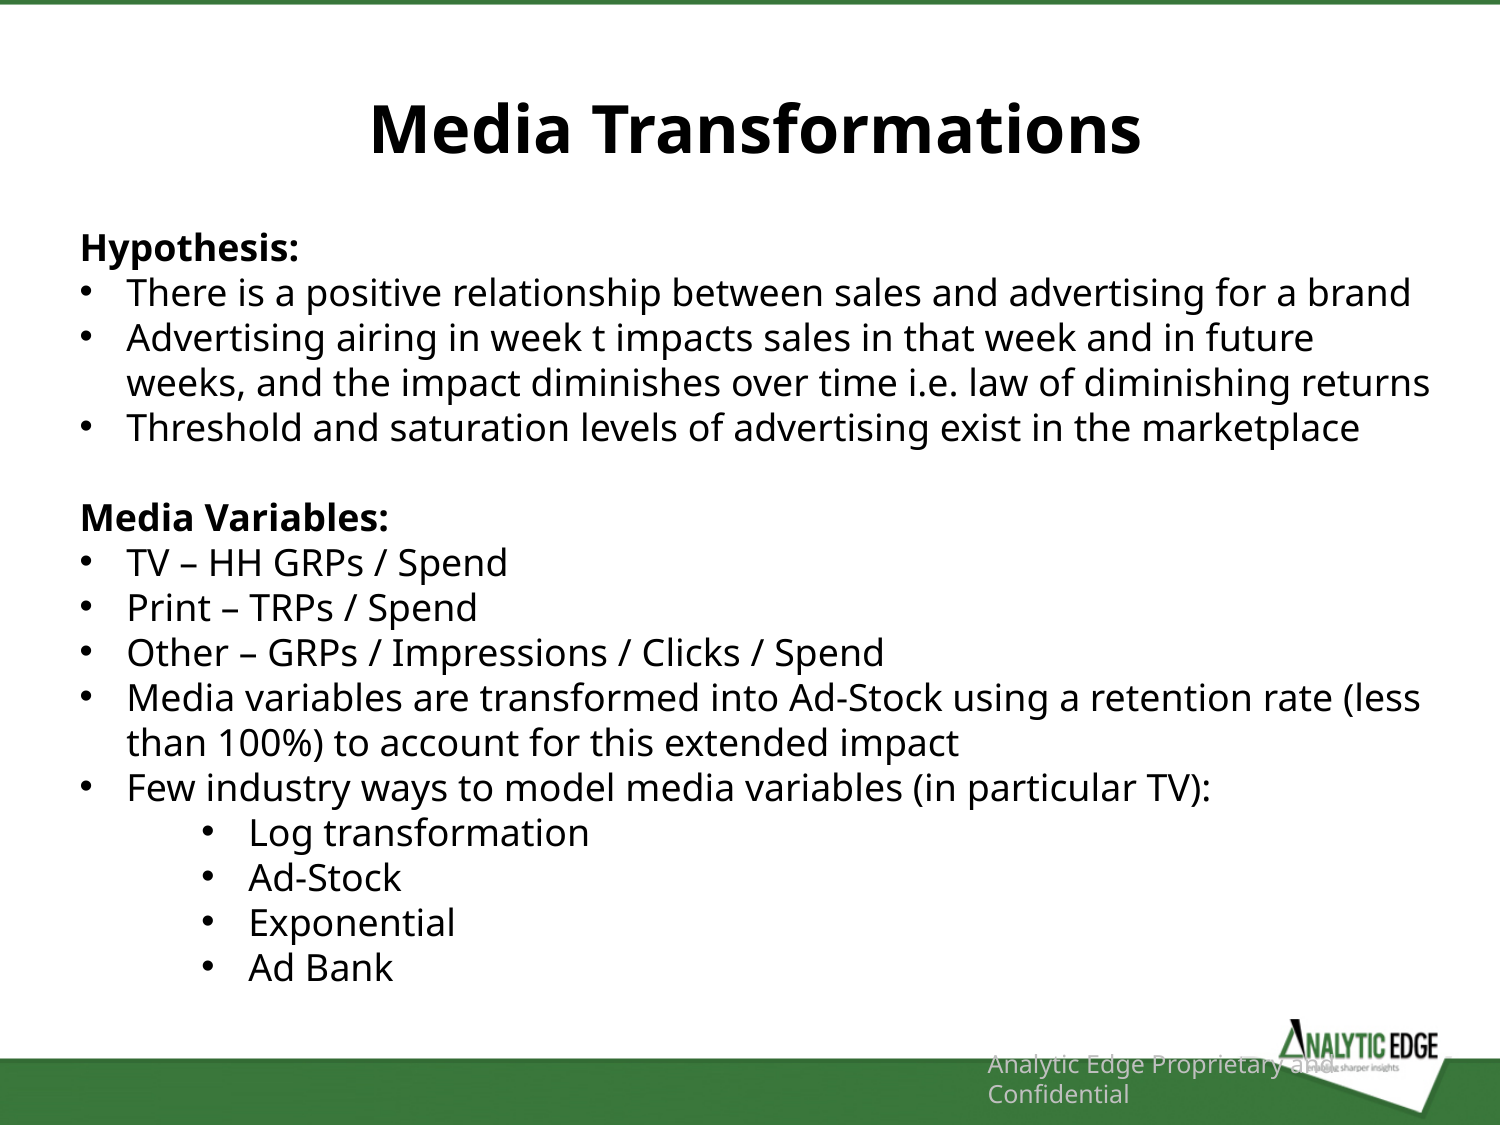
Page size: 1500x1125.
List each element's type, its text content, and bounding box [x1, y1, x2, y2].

text_box Hypothesis: There is a positive relationship between sales and advertising for a brand Advertising airing in week t impacts sales in that week and in future weeks, and the impact diminishes over time i.e. law of diminishing returns Threshold and saturation levels of advertising exist in the marketplace Media Variables: TV – HH GRPs / Spend Print – TRPs / Spend Other – GRPs / Impressions / Clicks / Spend Media variables are transformed into Ad-Stock using a retention rate (less than 100%) to account for this extended impact Few industry ways to model media variables (in particular TV): Log transformation Ad-Stock Exponential Ad Bank [64, 216, 1450, 996]
picture [0, 0, 1500, 1125]
text_box Analytic Edge Proprietary and Confidential [972, 1040, 1488, 1101]
text_box Media Transformations [52, 79, 1460, 174]
